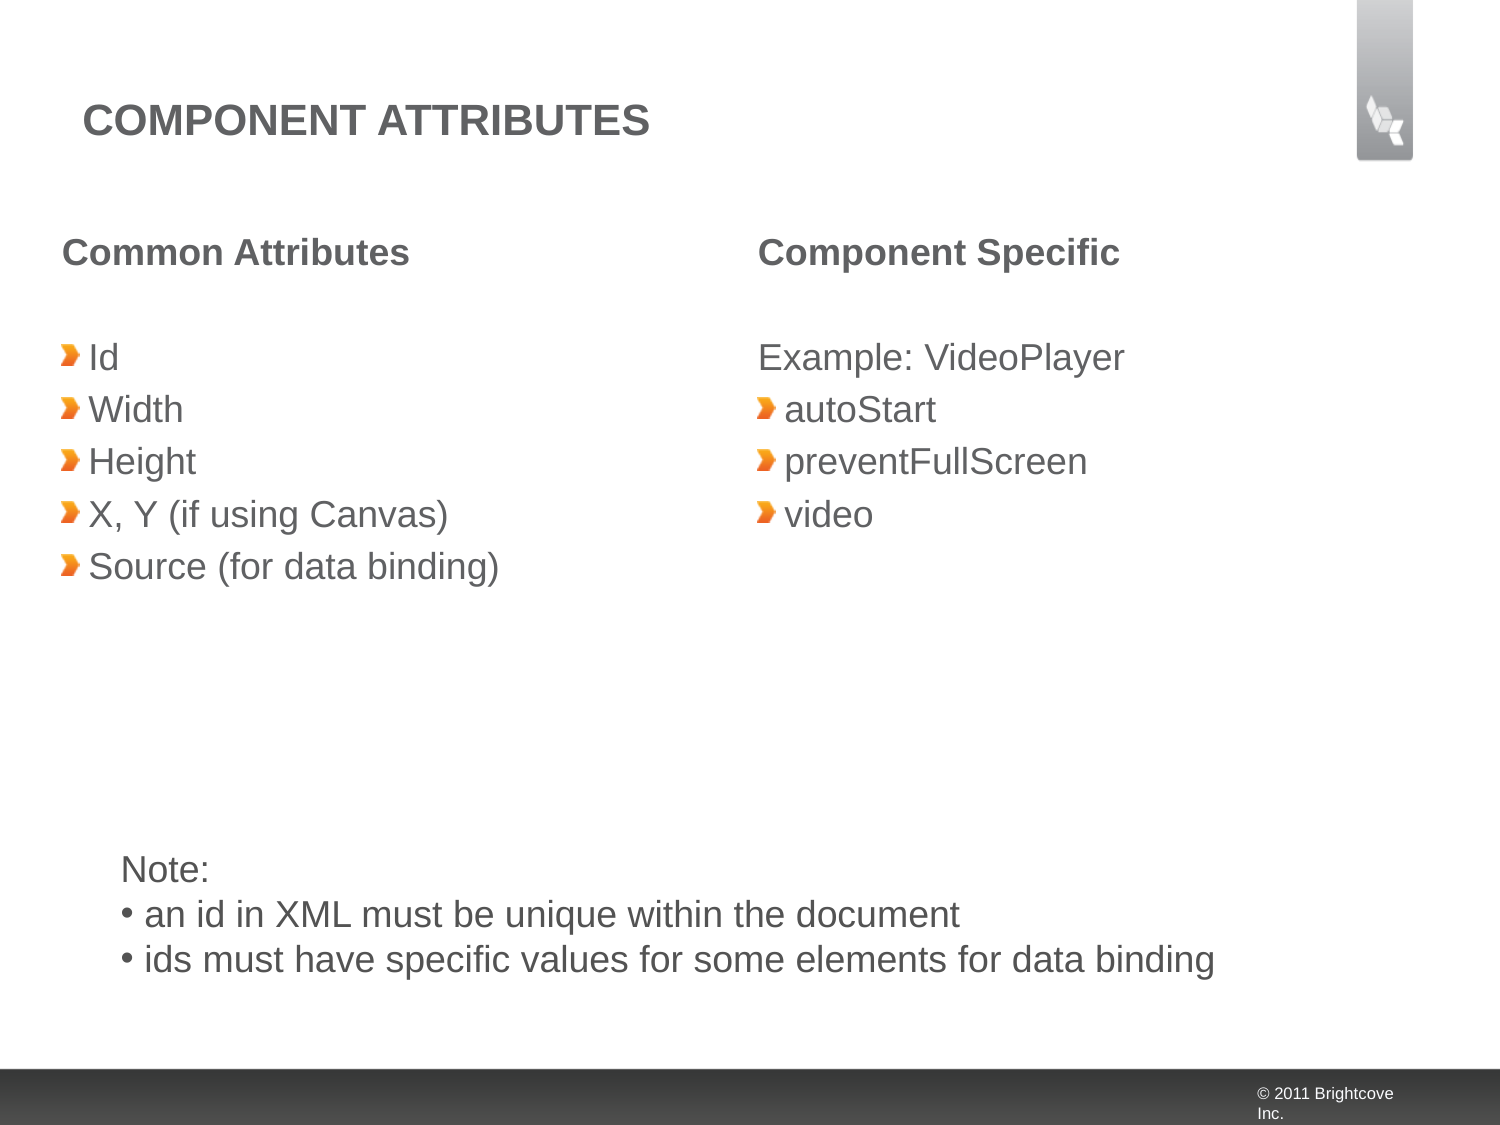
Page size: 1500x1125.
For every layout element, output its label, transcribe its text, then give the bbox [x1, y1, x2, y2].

list Component Specific Example: VideoPlayer autoStart preventFullScreen video [742, 220, 1422, 937]
title Component Attributes [66, 34, 1322, 203]
list Common Attributes Id Width Height X, Y (if using Canvas) Source (for data binding) [46, 220, 726, 937]
text_box Note: an id in XML must be unique within the document ids must have specific values for some elements for data binding [105, 837, 1232, 988]
picture [0, 0, 1500, 1125]
